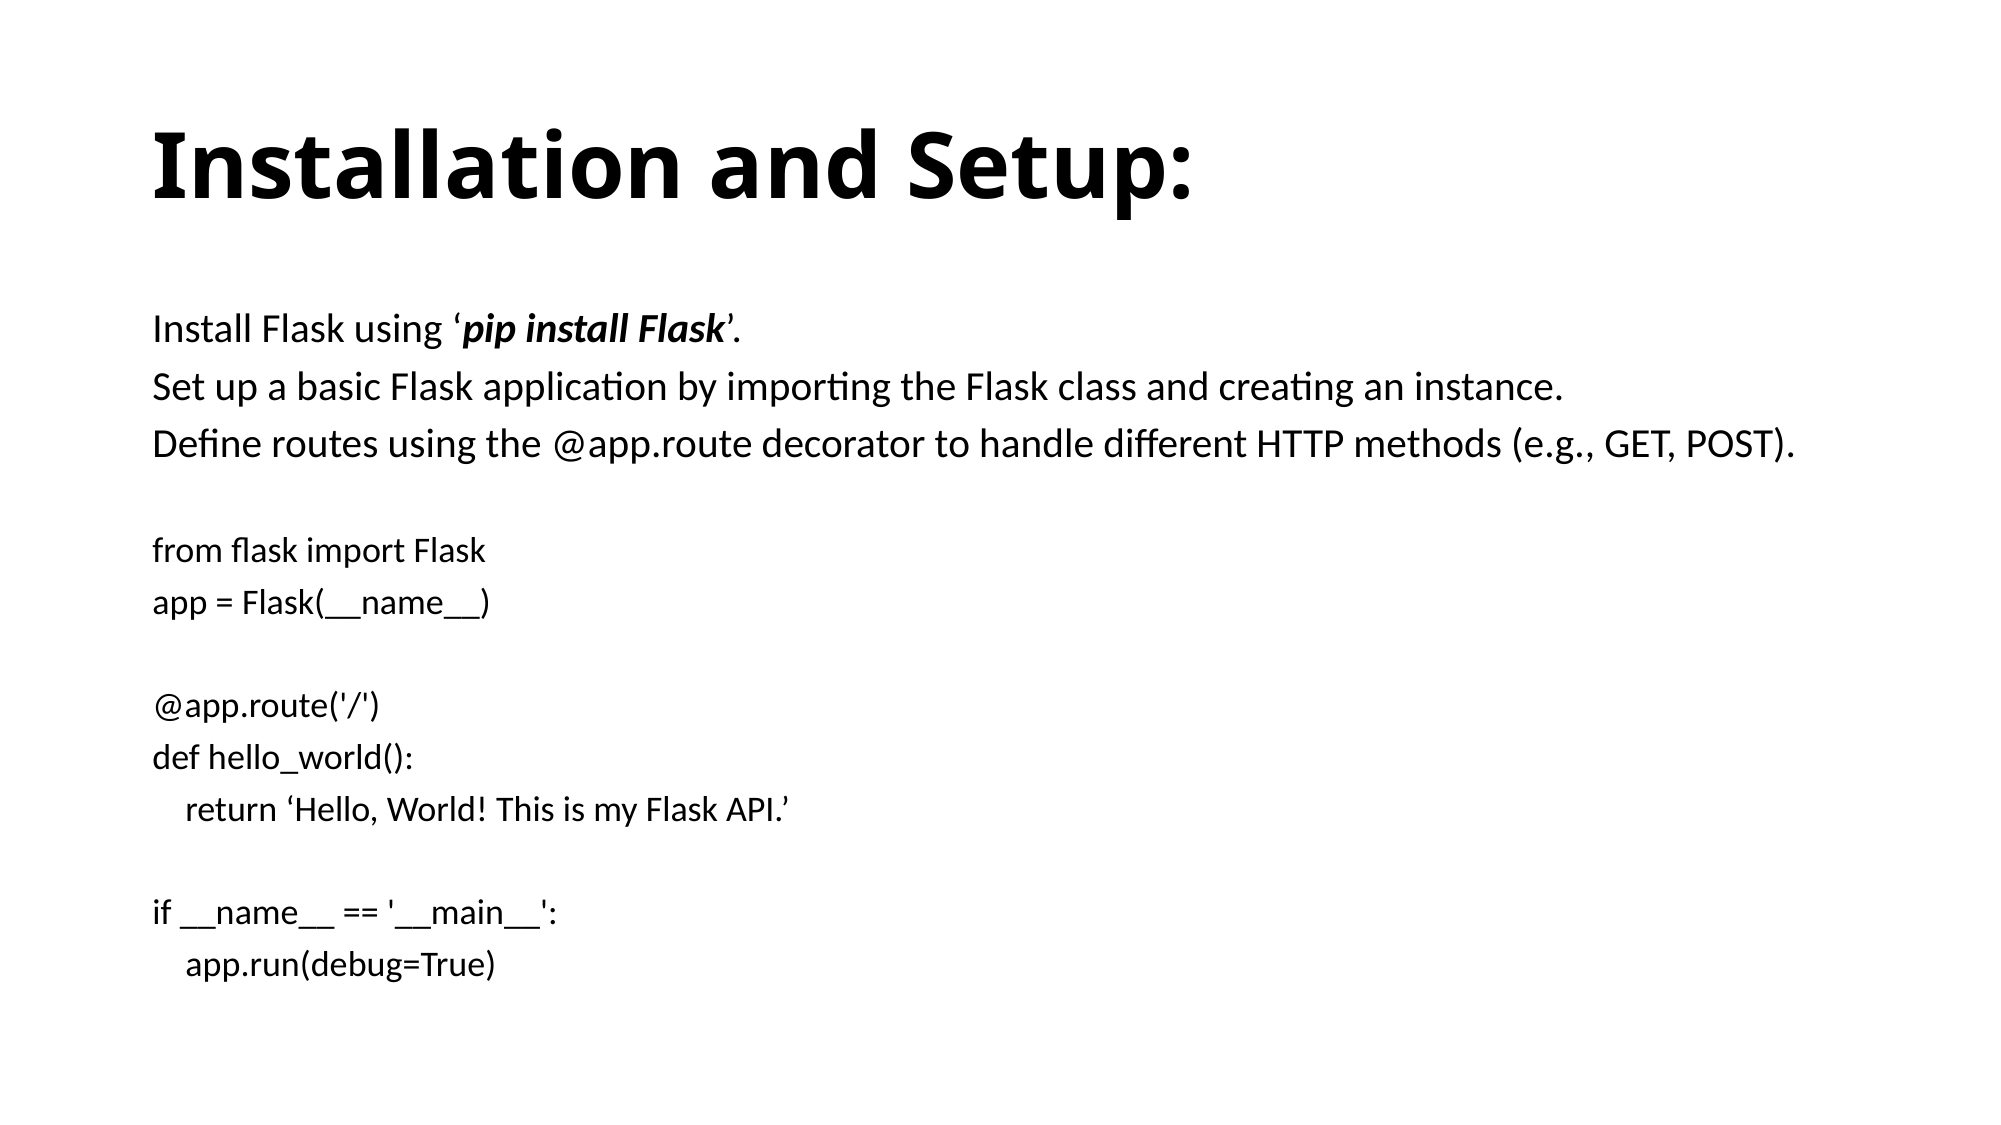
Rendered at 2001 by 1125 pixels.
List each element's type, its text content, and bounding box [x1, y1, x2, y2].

title Installation and Setup: [137, 59, 1863, 278]
list Install Flask using ‘pip install Flask’. Set up a basic Flask application by importing the Flask class and creating an instance. Define routes using the @app.route decorator to handle different HTTP methods (e.g., GET, POST). from flask import Flask app = Flask(__name__) @app.route('/') def hello_world(): return ‘Hello, World! This is my Flask API.’ if __name__ == '__main__': app.run(debug=True) [137, 299, 1863, 1014]
